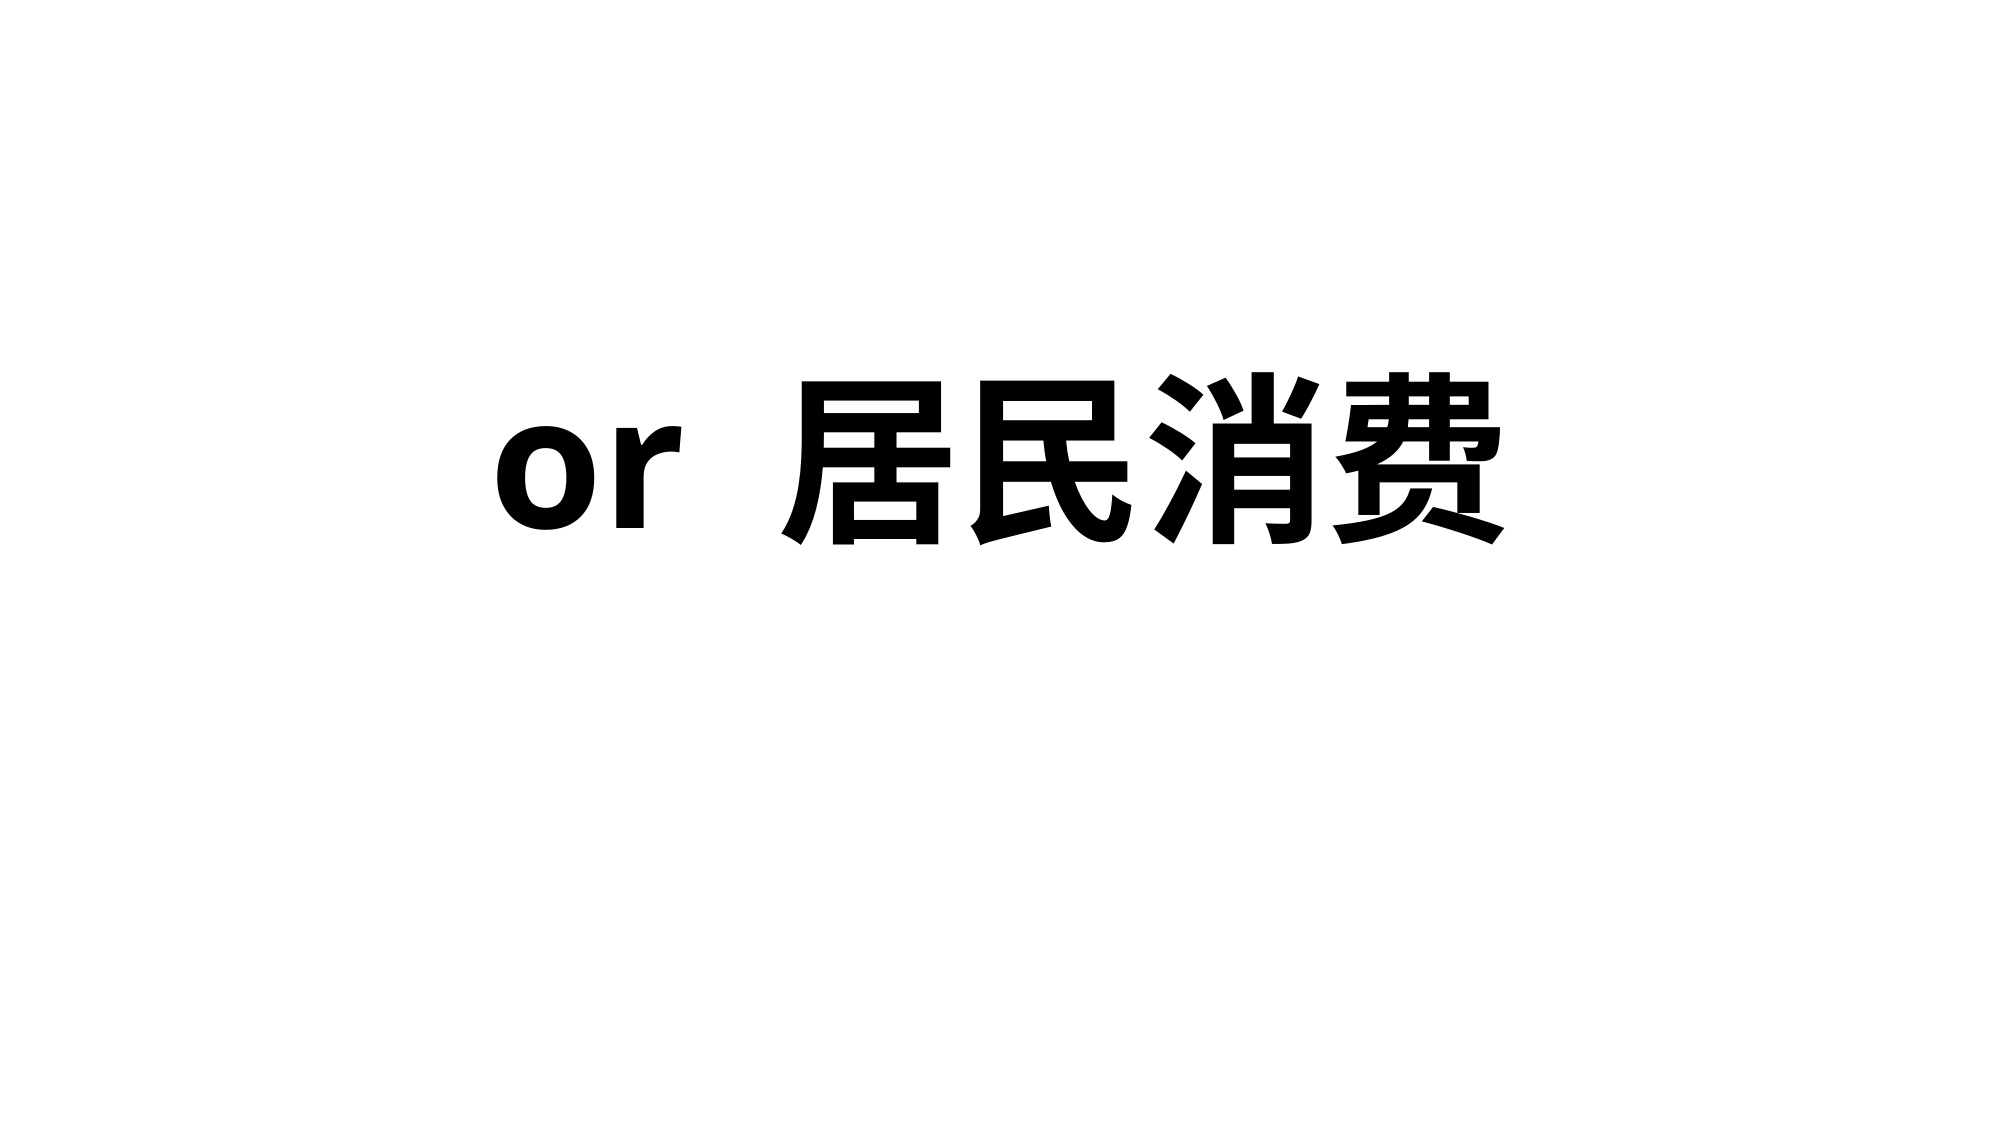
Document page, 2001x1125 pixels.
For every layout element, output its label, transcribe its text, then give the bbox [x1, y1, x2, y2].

title or 居民消费 [249, 342, 1750, 576]
